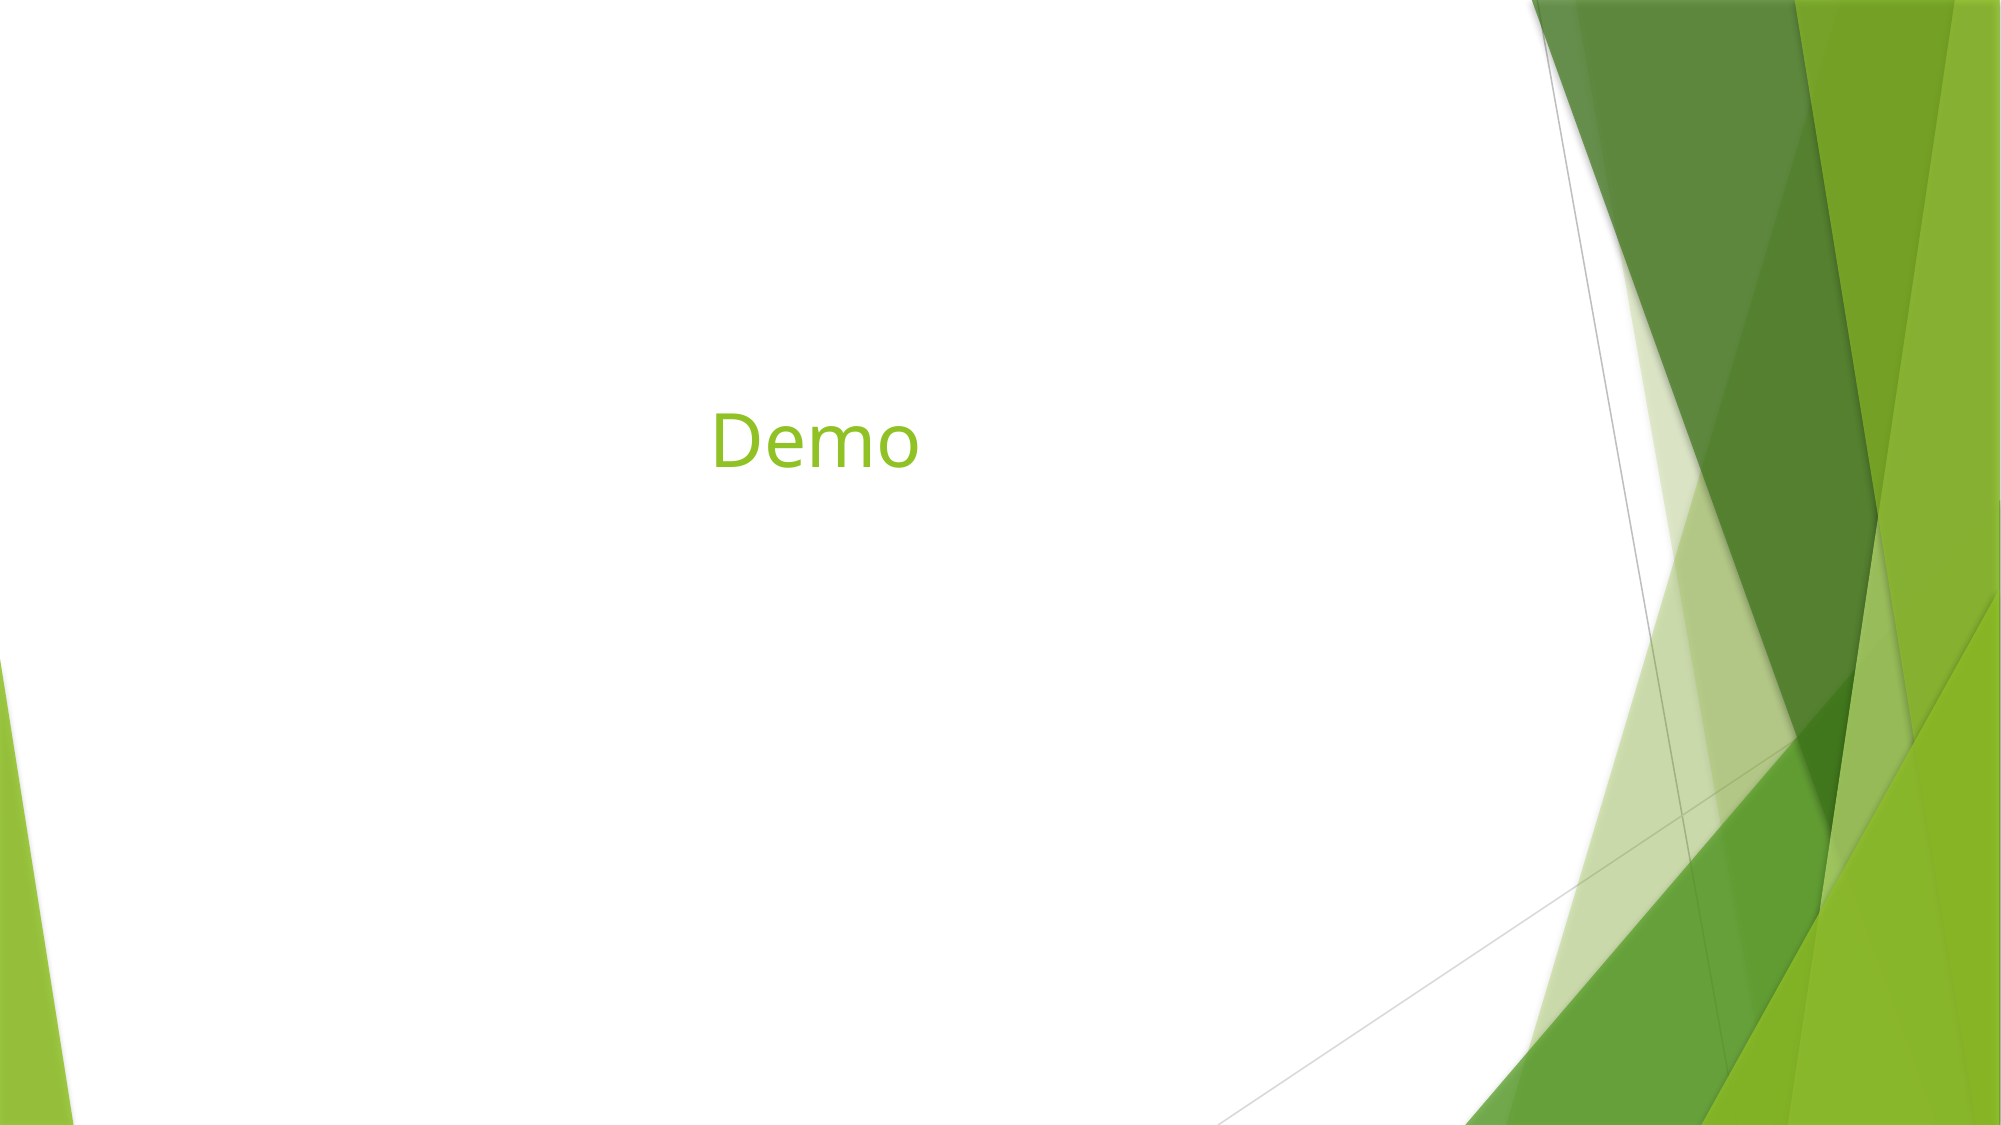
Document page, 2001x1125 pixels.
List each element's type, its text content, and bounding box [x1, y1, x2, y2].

title Demo [111, 384, 1522, 588]
